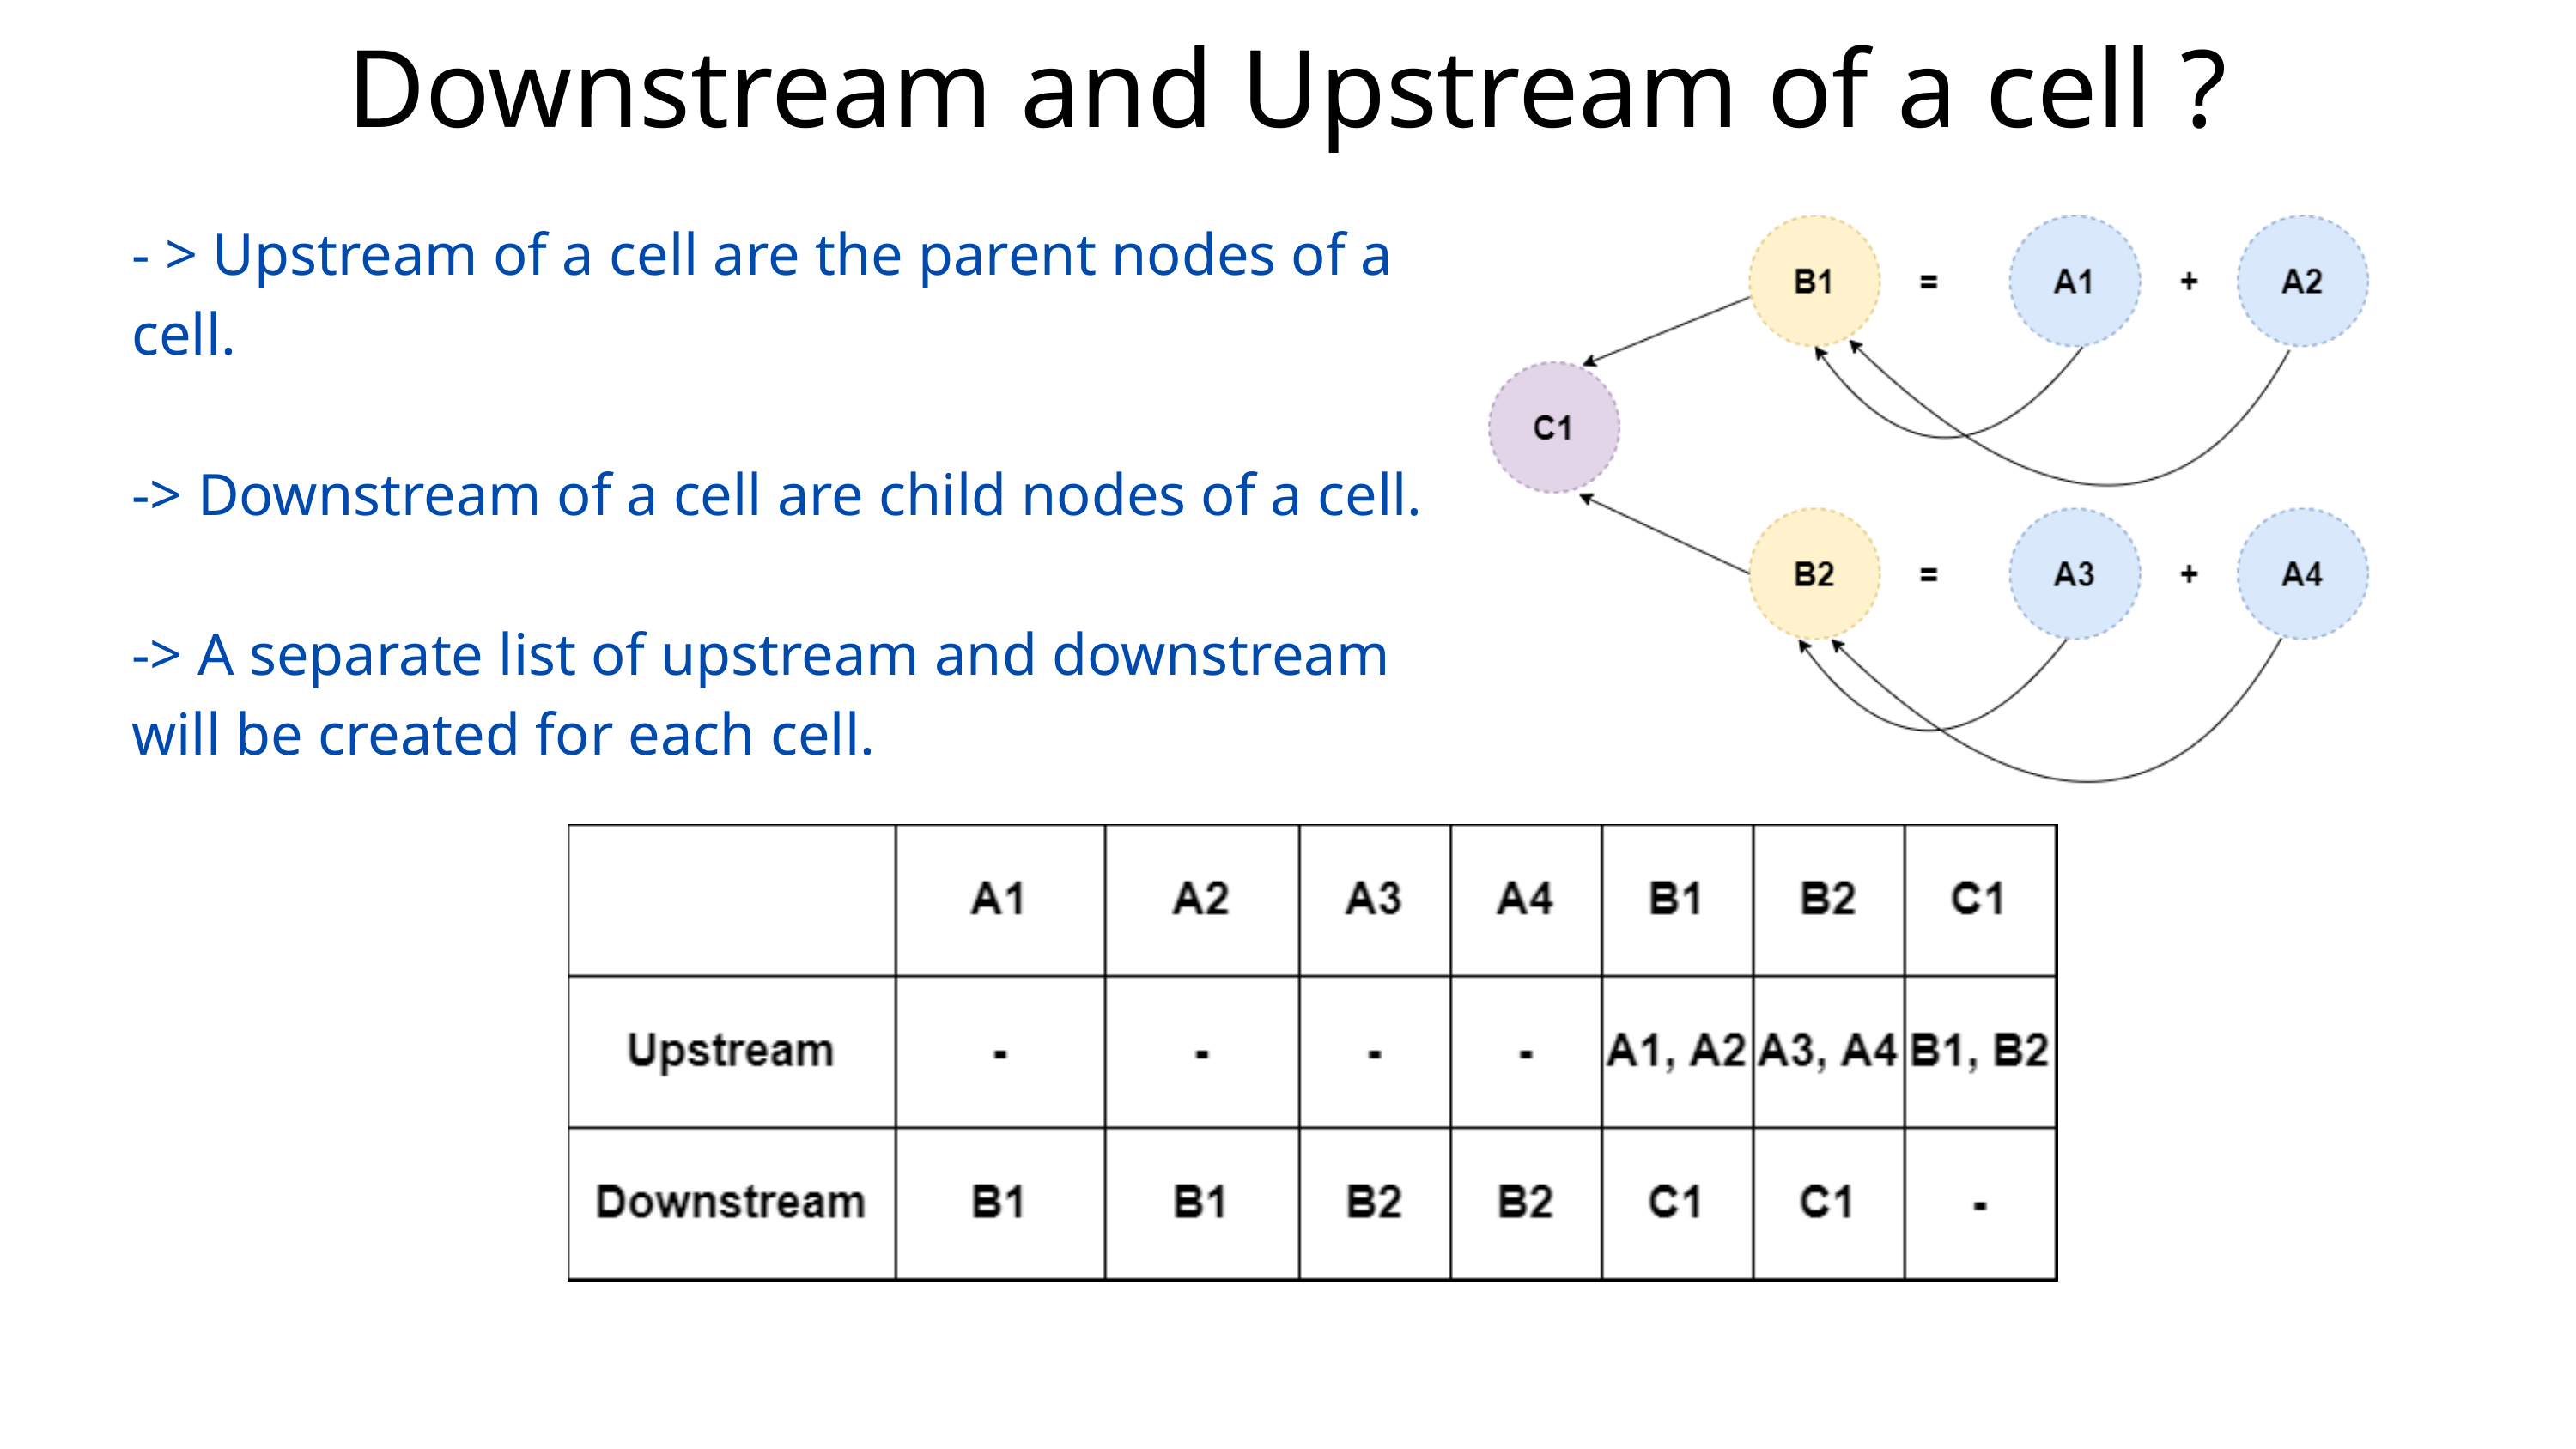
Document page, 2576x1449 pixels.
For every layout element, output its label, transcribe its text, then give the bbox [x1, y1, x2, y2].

text_box - > Upstream of a cell are the parent nodes of a cell. -> Downstream of a cell are child nodes of a cell. -> A separate list of upstream and downstream will be created for each cell. [131, 206, 1467, 909]
text_box Downstream and Upstream of a cell ? [0, 0, 2576, 149]
picture [567, 824, 2059, 1282]
picture [1424, 215, 2467, 794]
